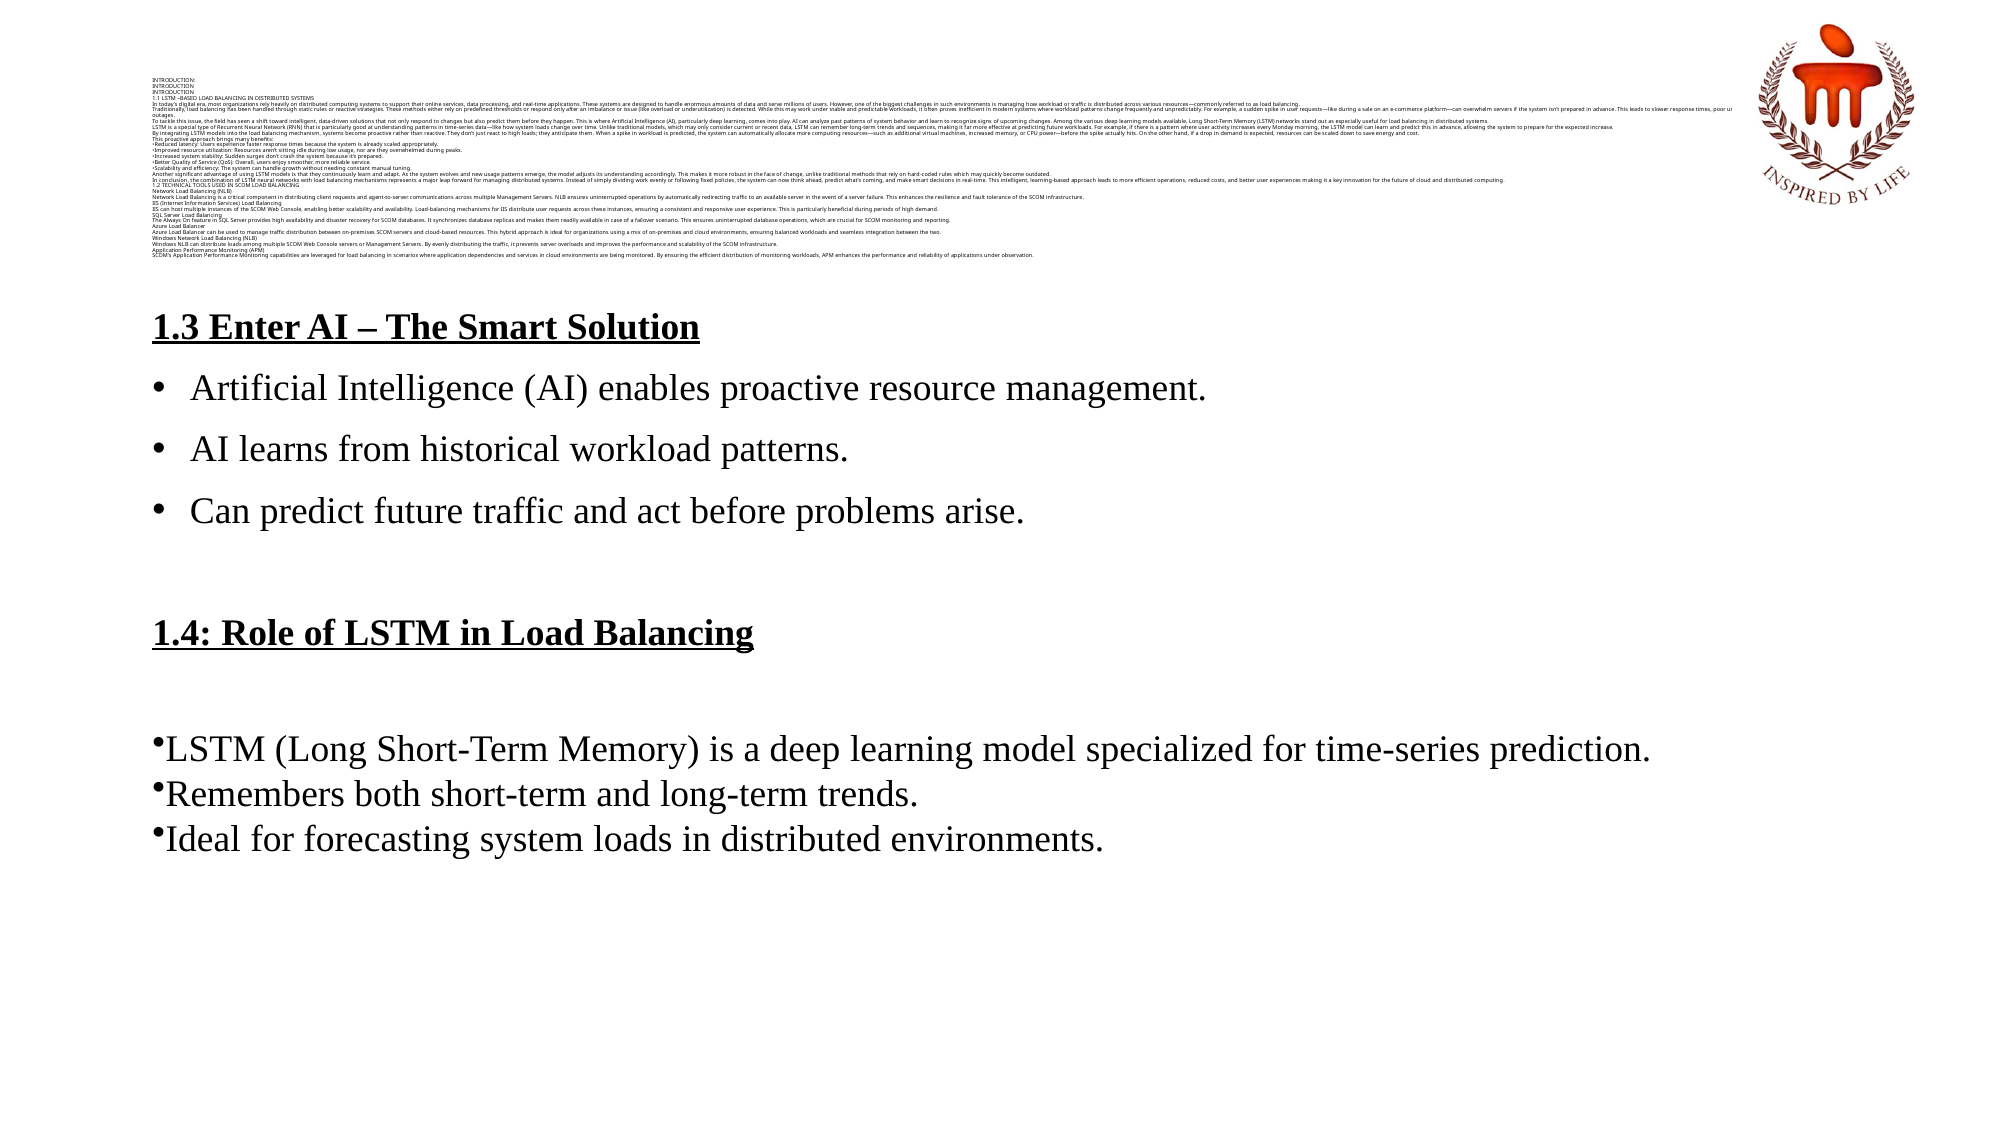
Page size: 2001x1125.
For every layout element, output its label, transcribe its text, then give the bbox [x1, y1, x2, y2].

picture [1732, 11, 1933, 210]
list 1.3 Enter AI – The Smart Solution Artificial Intelligence (AI) enables proactive resource management. AI learns from historical workload patterns. Can predict future traffic and act before problems arise. 1.4: Role of LSTM in Load Balancing [137, 299, 1863, 1014]
text_box LSTM (Long Short-Term Memory) is a deep learning model specialized for time-series prediction. Remembers both short-term and long-term trends. Ideal for forecasting system loads in distributed environments. [137, 716, 1828, 867]
title INTRODUCTION: INTRODUCTION INTRODUCTION 1.1 LSTM –BASED LOAD BALANCING IN DISTRIBUTED SYSTEMS In today’s digital era, most organizations rely heavily on distributed computing systems to support their online services, data processing, and real-time applications. These systems are designed to handle enormous amounts of data and serve millions of users. However, one of the biggest challenges in such environments is managing how workload or traffic is distributed across various resources—commonly referred to as load balancing. Traditionally, load balancing has been handled through static rules or reactive strategies. These methods either rely on predefined thresholds or respond only after an imbalance or issue (like overload or underutilization) is detected. While this may work under stable and predictable workloads, it often proves inefficient in modern systems where workload patterns change frequently and unpredictably. For example, a sudden spike in user requests—like during a sale on an e-commerce platform—can overwhelm servers if the system isn’t prepared in advance. This leads to slower response times, poor user experience, and sometimes even service outages. To tackle this issue, the field has seen a shift toward intelligent, data-driven solutions that not only respond to changes but also predict them before they happen. This is where Artificial Intelligence (AI), particularly deep learning, comes into play. AI can analyze past patterns of system behavior and learn to recognize signs of upcoming changes. Among the various deep learning models available, Long Short-Term Memory (LSTM) networks stand out as especially useful for load balancing in distributed systems. LSTM is a special type of Recurrent Neural Network (RNN) that is particularly good at understanding patterns in time-series data—like how system loads change over time. Unlike traditional models, which may only consider current or recent data, LSTM can remember long-term trends and sequences, making it far more effective at predicting future workloads. For example, if there is a pattern where user activity increases every Monday morning, the LSTM model can learn and predict this in advance, allowing the system to prepare for the expected increase. By integrating LSTM models into the load balancing mechanism, systems become proactive rather than reactive. They don’t just react to high loads; they anticipate them. When a spike in workload is predicted, the system can automatically allocate more computing resources—such as additional virtual machines, increased memory, or CPU power—before the spike actually hits. On the other hand, if a drop in demand is expected, resources can be scaled down to save energy and cost. This proactive approach brings many benefits: •Reduced latency: Users experience faster response times because the system is already scaled appropriately. •Improved resource utilization: Resources aren’t sitting idle during low usage, nor are they overwhelmed during peaks. •Increased system stability: Sudden surges don’t crash the system because it’s prepared. •Better Quality of Service (QoS): Overall, users enjoy smoother, more reliable service. •Scalability and efficiency: The system can handle growth without needing constant manual tuning. Another significant advantage of using LSTM models is that they continuously learn and adapt. As the system evolves and new usage patterns emerge, the model adjusts its understanding accordingly. This makes it more robust in the face of change, unlike traditional methods that rely on hard-coded rules which may quickly become outdated. In conclusion, the combination of LSTM neural networks with load balancing mechanisms represents a major leap forward for managing distributed systems. Instead of simply dividing work evenly or following fixed policies, the system can now think ahead, predict what's coming, and make smart decisions in real-time. This intelligent, learning-based approach leads to more efficient operations, reduced costs, and better user experiences making it a key innovation for the future of cloud and distributed computing. 1.2 TECHNICAL TOOLS USED IN SCOM LOAD BALANCING Network Load Balancing (NLB) Network Load Balancing is a critical component in distributing client requests and agent-to-server communications across multiple Management Servers. NLB ensures uninterrupted operations by automatically redirecting traffic to an available server in the event of a server failure. This enhances the resilience and fault tolerance of the SCOM infrastructure. IIS (Internet Information Services) Load Balancing IIS can host multiple instances of the SCOM Web Console, enabling better scalability and availability. Load-balancing mechanisms for IIS distribute user requests across these instances, ensuring a consistent and responsive user experience. This is particularly beneficial during periods of high demand. SQL Server Load Balancing The Always On feature in SQL Server provides high availability and disaster recovery for SCOM databases. It synchronizes database replicas and makes them readily available in case of a failover scenario. This ensures uninterrupted database operations, which are crucial for SCOM monitoring and reporting. Azure Load Balancer Azure Load Balancer can be used to manage traffic distribution between on-premises SCOM servers and cloud-based resources. This hybrid approach is ideal for organizations using a mix of on-premises and cloud environments, ensuring balanced workloads and seamless integration between the two. Windows Network Load Balancing (NLB) Windows NLB can distribute loads among multiple SCOM Web Console servers or Management Servers. By evenly distributing the traffic, it prevents server overloads and improves the performance and scalability of the SCOM infrastructure. Application Performance Monitoring (APM) SCOM's Application Performance Monitoring capabilities are leveraged for load balancing in scenarios where application dependencies and services in cloud environments are being monitored. By ensuring the efficient distribution of monitoring workloads, APM enhances the performance and reliability of applications under observation. [137, 59, 1863, 278]
